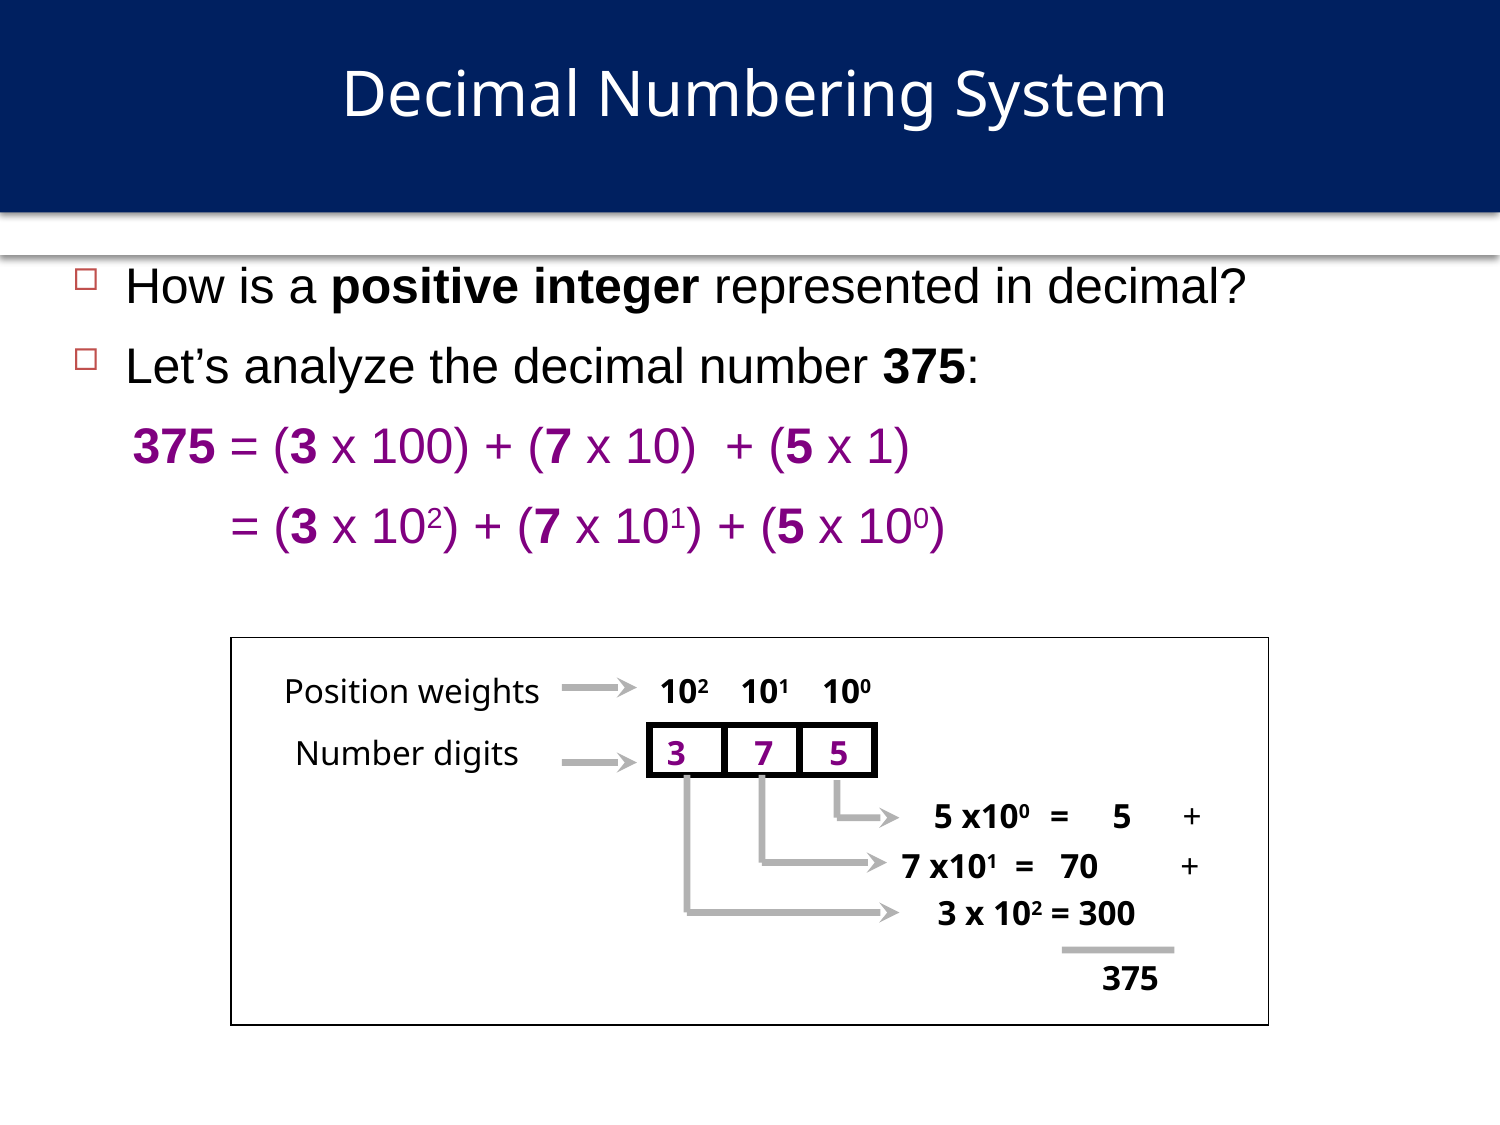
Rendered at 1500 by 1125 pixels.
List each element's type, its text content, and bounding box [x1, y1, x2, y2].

list How is a positive integer represented in decimal? Let’s analyze the decimal number 375: 375 = (3 x 100) + (7 x 10) + (5 x 1) = (3 x 102) + (7 x 101) + (5 x 100) [57, 246, 1358, 622]
title Decimal Numbering System [161, 44, 1350, 138]
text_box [230, 637, 1269, 1026]
